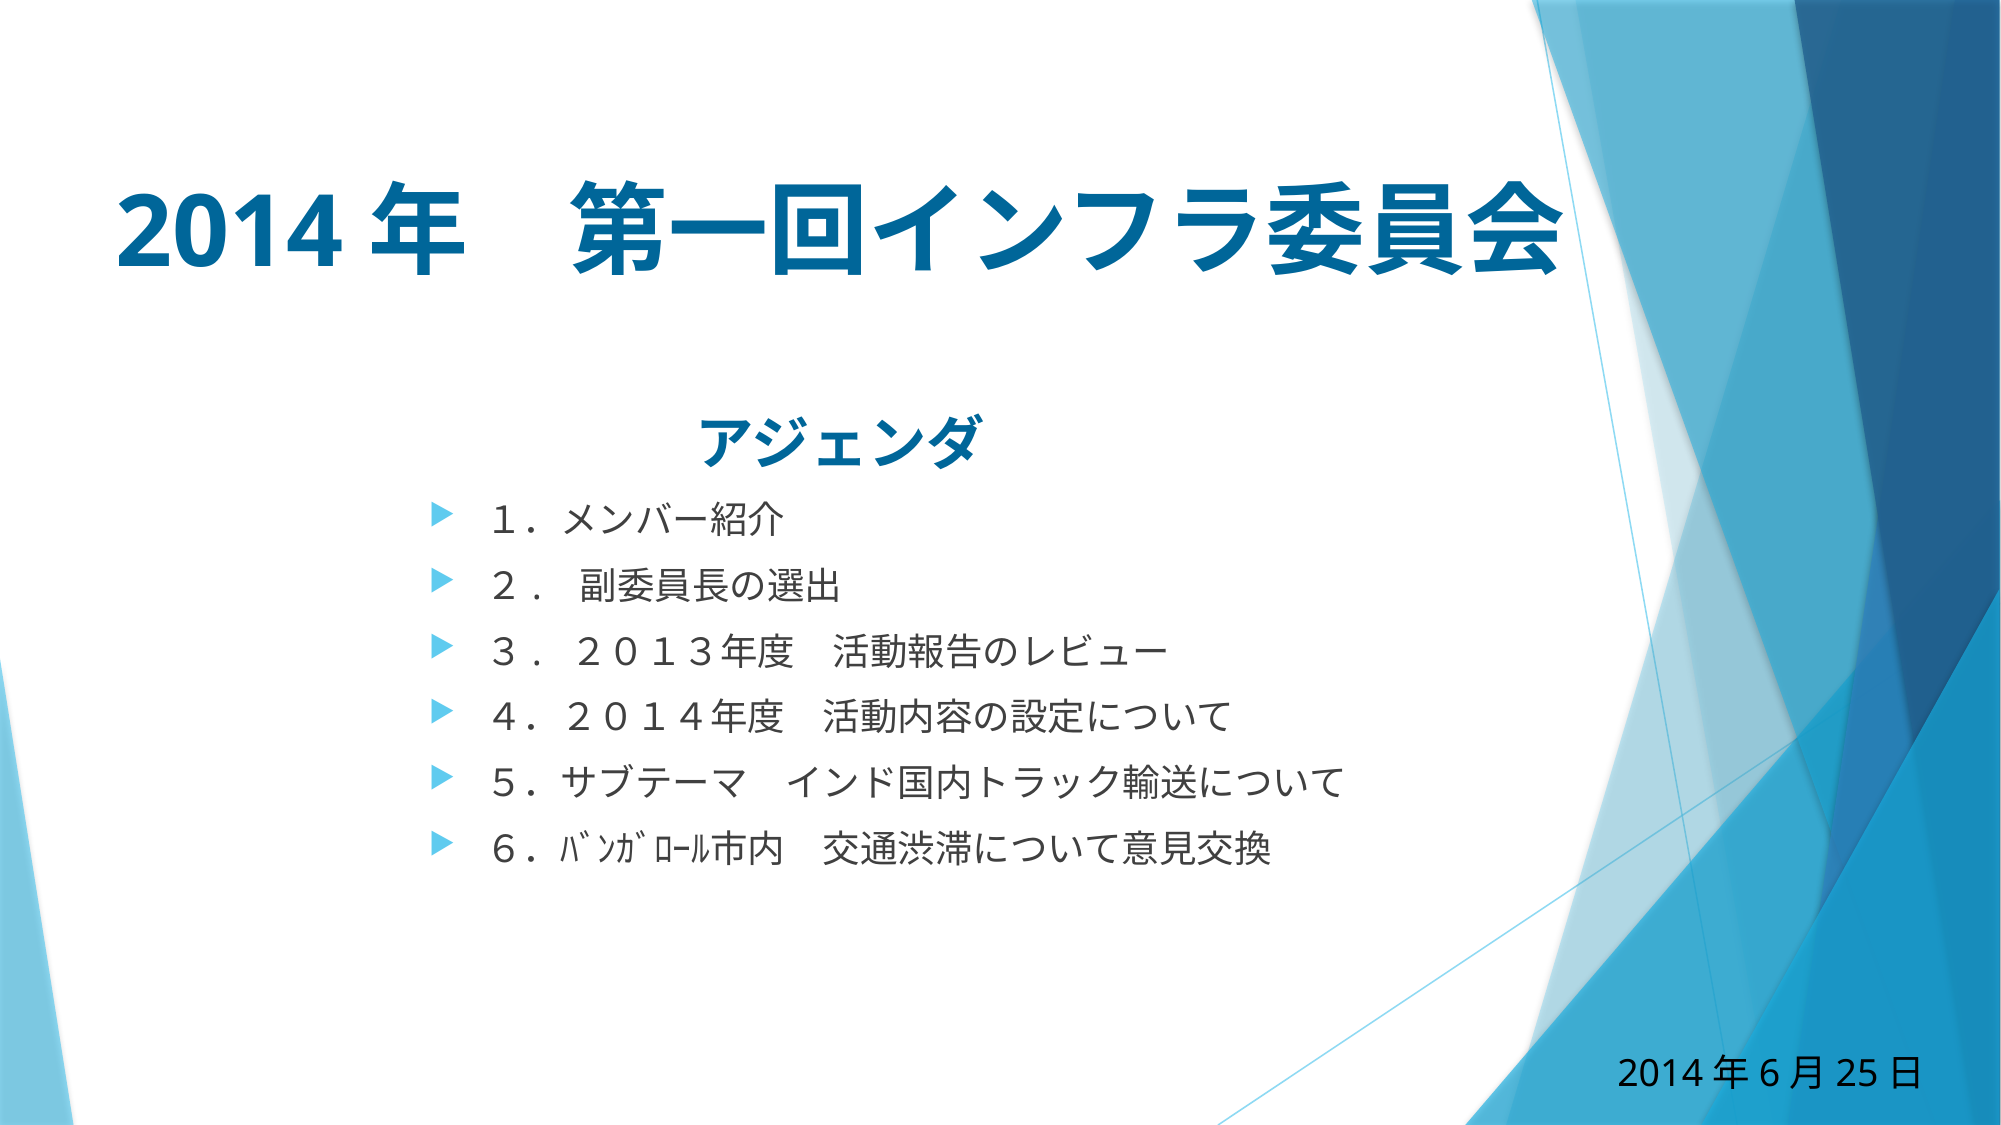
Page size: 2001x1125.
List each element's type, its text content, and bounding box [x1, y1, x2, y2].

text_box 2014年6月25日 [1602, 1041, 1940, 1102]
list １．メンバー紹介 ２. 副委員長の選出 ３. ２０１３年度 活動報告のレビュー ４．２０１４年度 活動内容の設定について ５．サブテーマ インド国内トラック輸送について ６．ﾊﾞﾝｶﾞﾛｰﾙ市内 交通渋滞について意見交換 [414, 488, 1604, 1125]
title 2014年 第一回インフラ委員会 アジェンダ [73, 159, 1607, 467]
